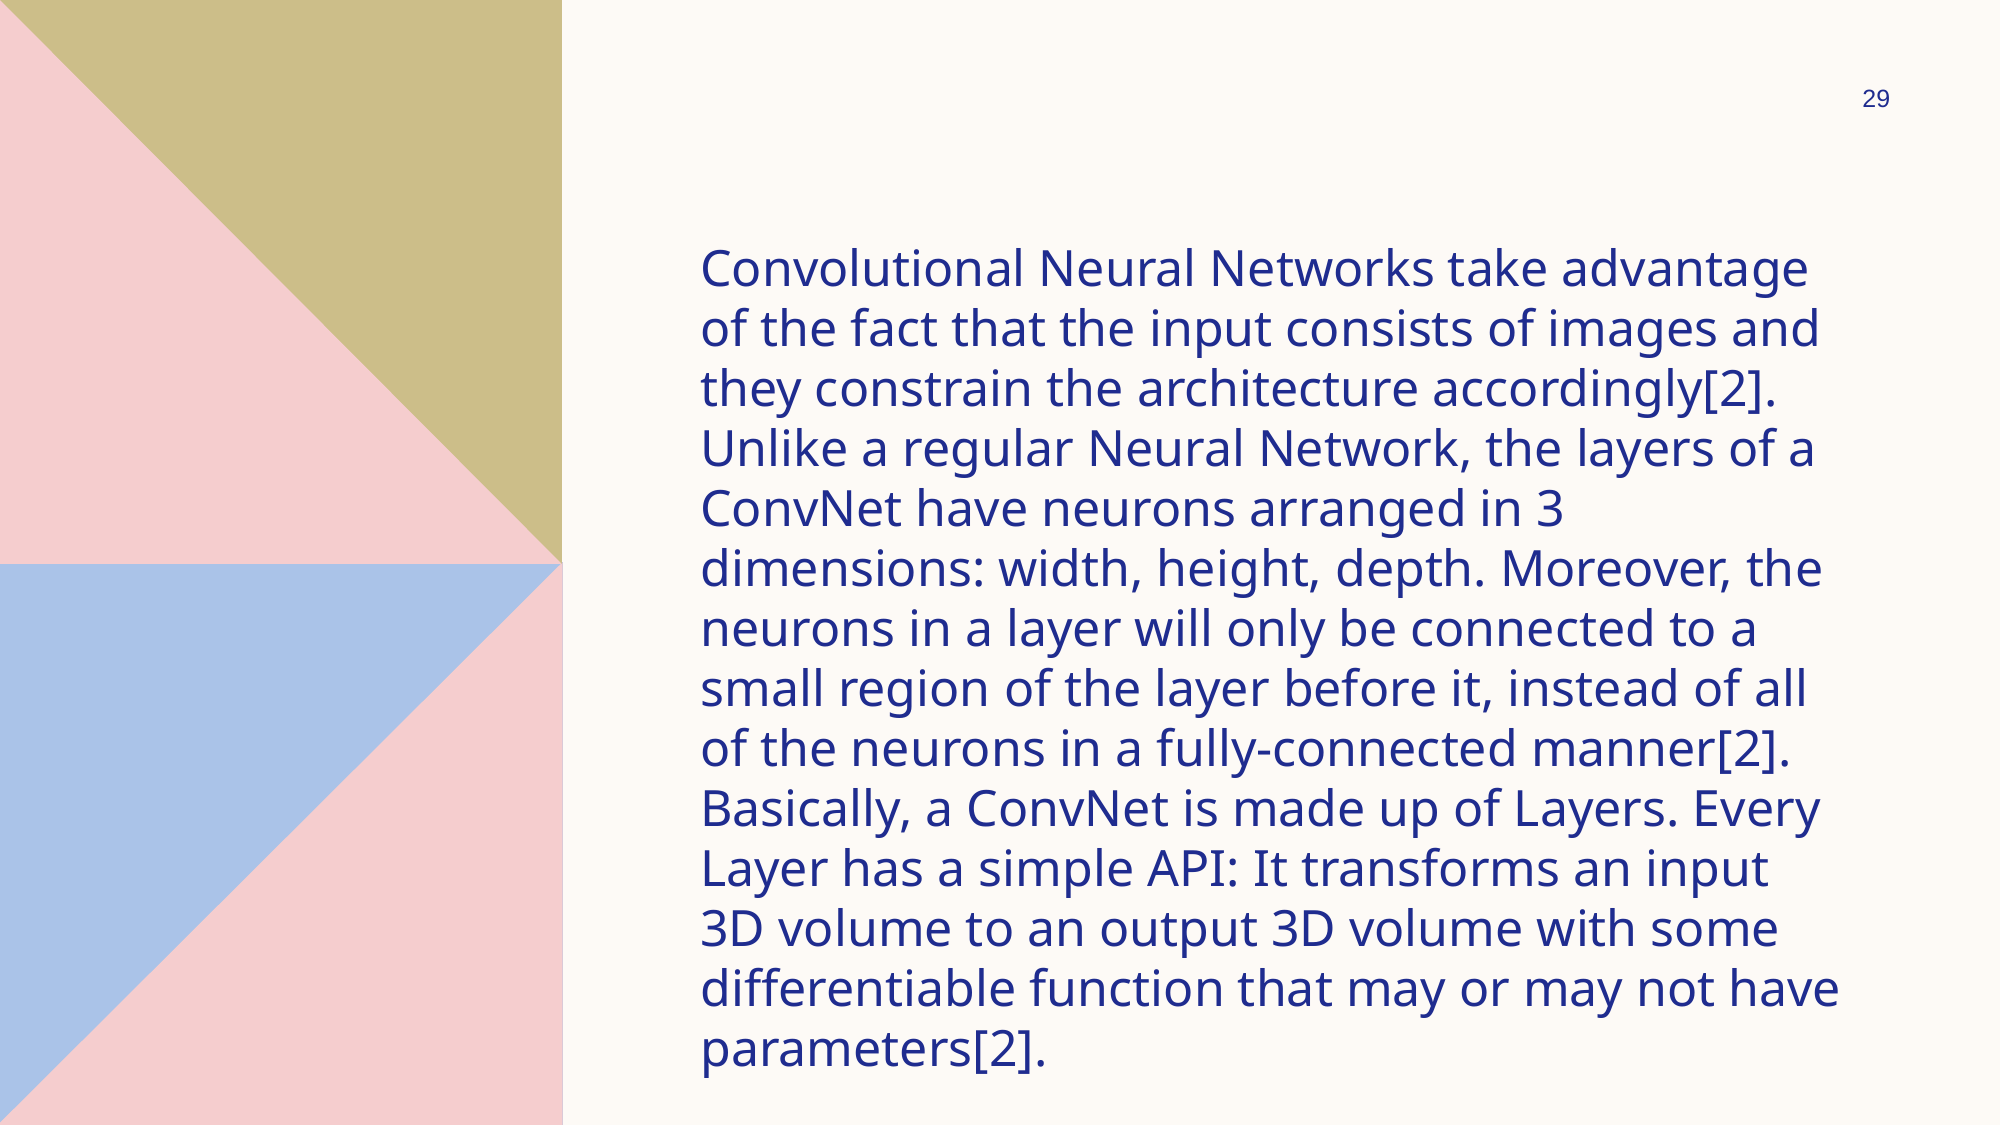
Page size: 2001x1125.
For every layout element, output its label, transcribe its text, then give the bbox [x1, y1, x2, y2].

list Convolutional Neural Networks take advantage of the fact that the input consists of images and they constrain the architecture accordingly[2]. Unlike a regular Neural Network, the layers of a ConvNet have neurons arranged in 3 dimensions: width, height, depth. Moreover, the neurons in a layer will only be connected to a small region of the layer before it, instead of all of the neurons in a fully-connected manner[2]. Basically, a ConvNet is made up of Layers. Every Layer has a simple API: It transforms an input 3D volume to an output 3D volume with some differentiable function that may or may not have parameters[2]. [685, 228, 1858, 1030]
slide_number 29 [1795, 75, 1958, 120]
